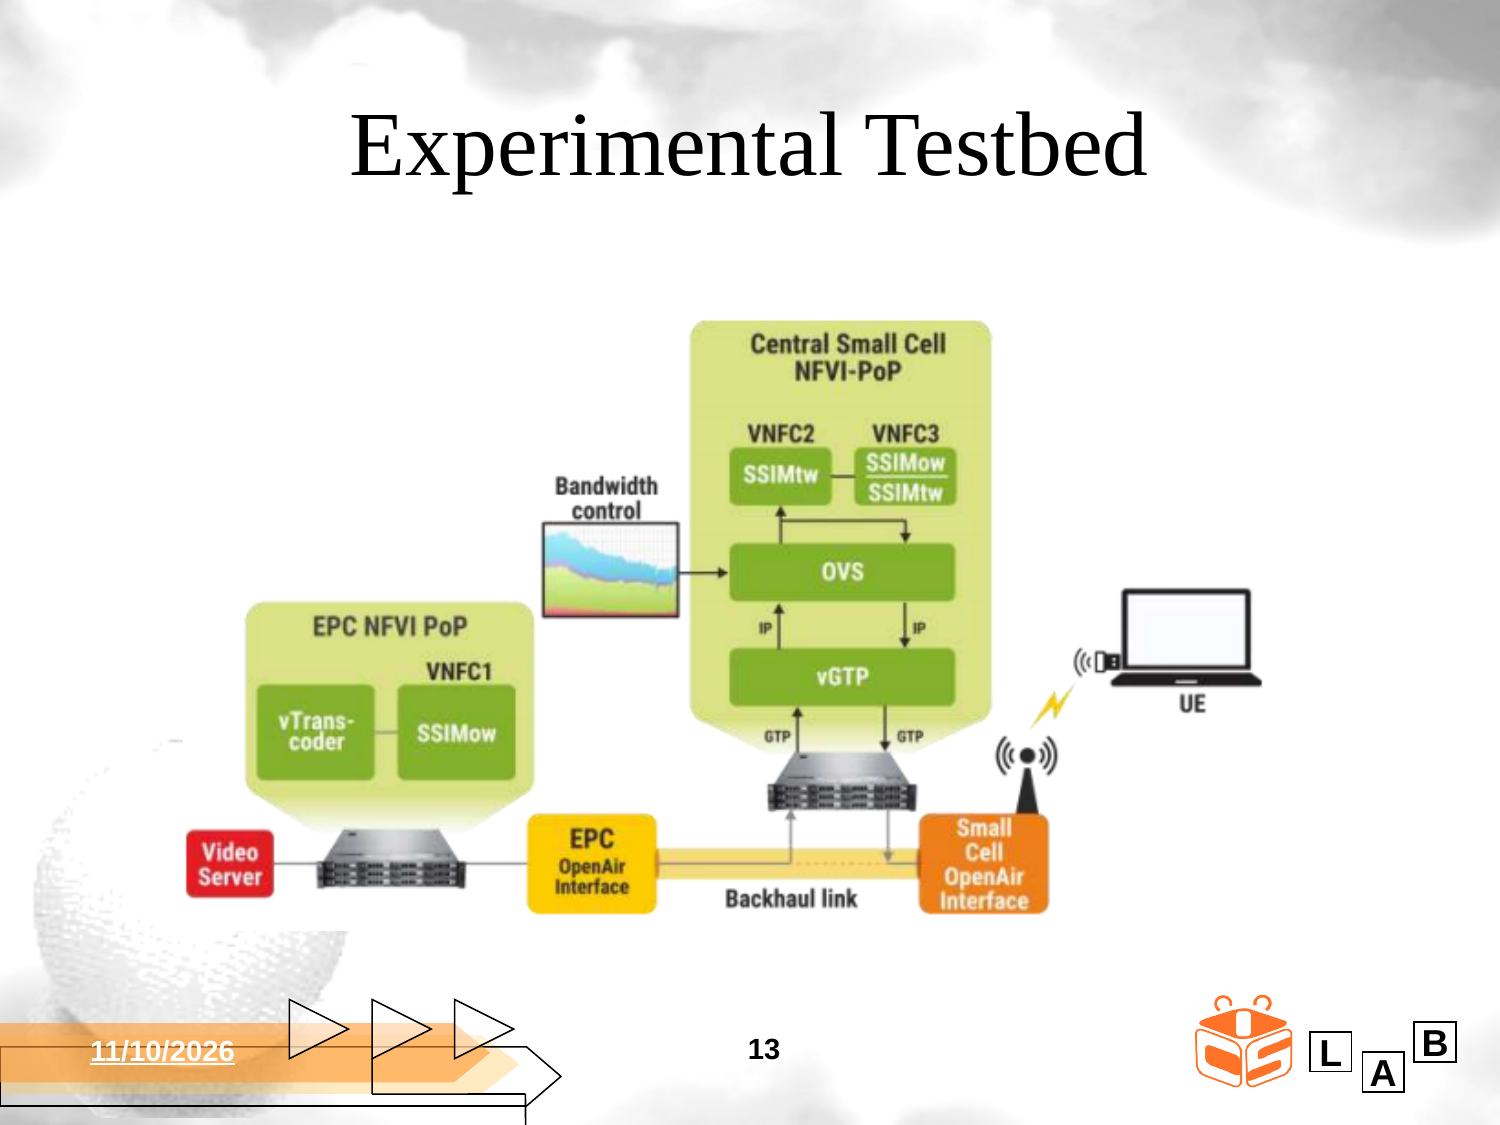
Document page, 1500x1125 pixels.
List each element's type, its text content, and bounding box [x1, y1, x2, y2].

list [182, 290, 1275, 931]
picture [1187, 976, 1301, 1104]
slide_number 13 [589, 1023, 940, 1102]
title Experimental Testbed [75, 45, 1425, 233]
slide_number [75, 1024, 425, 1103]
